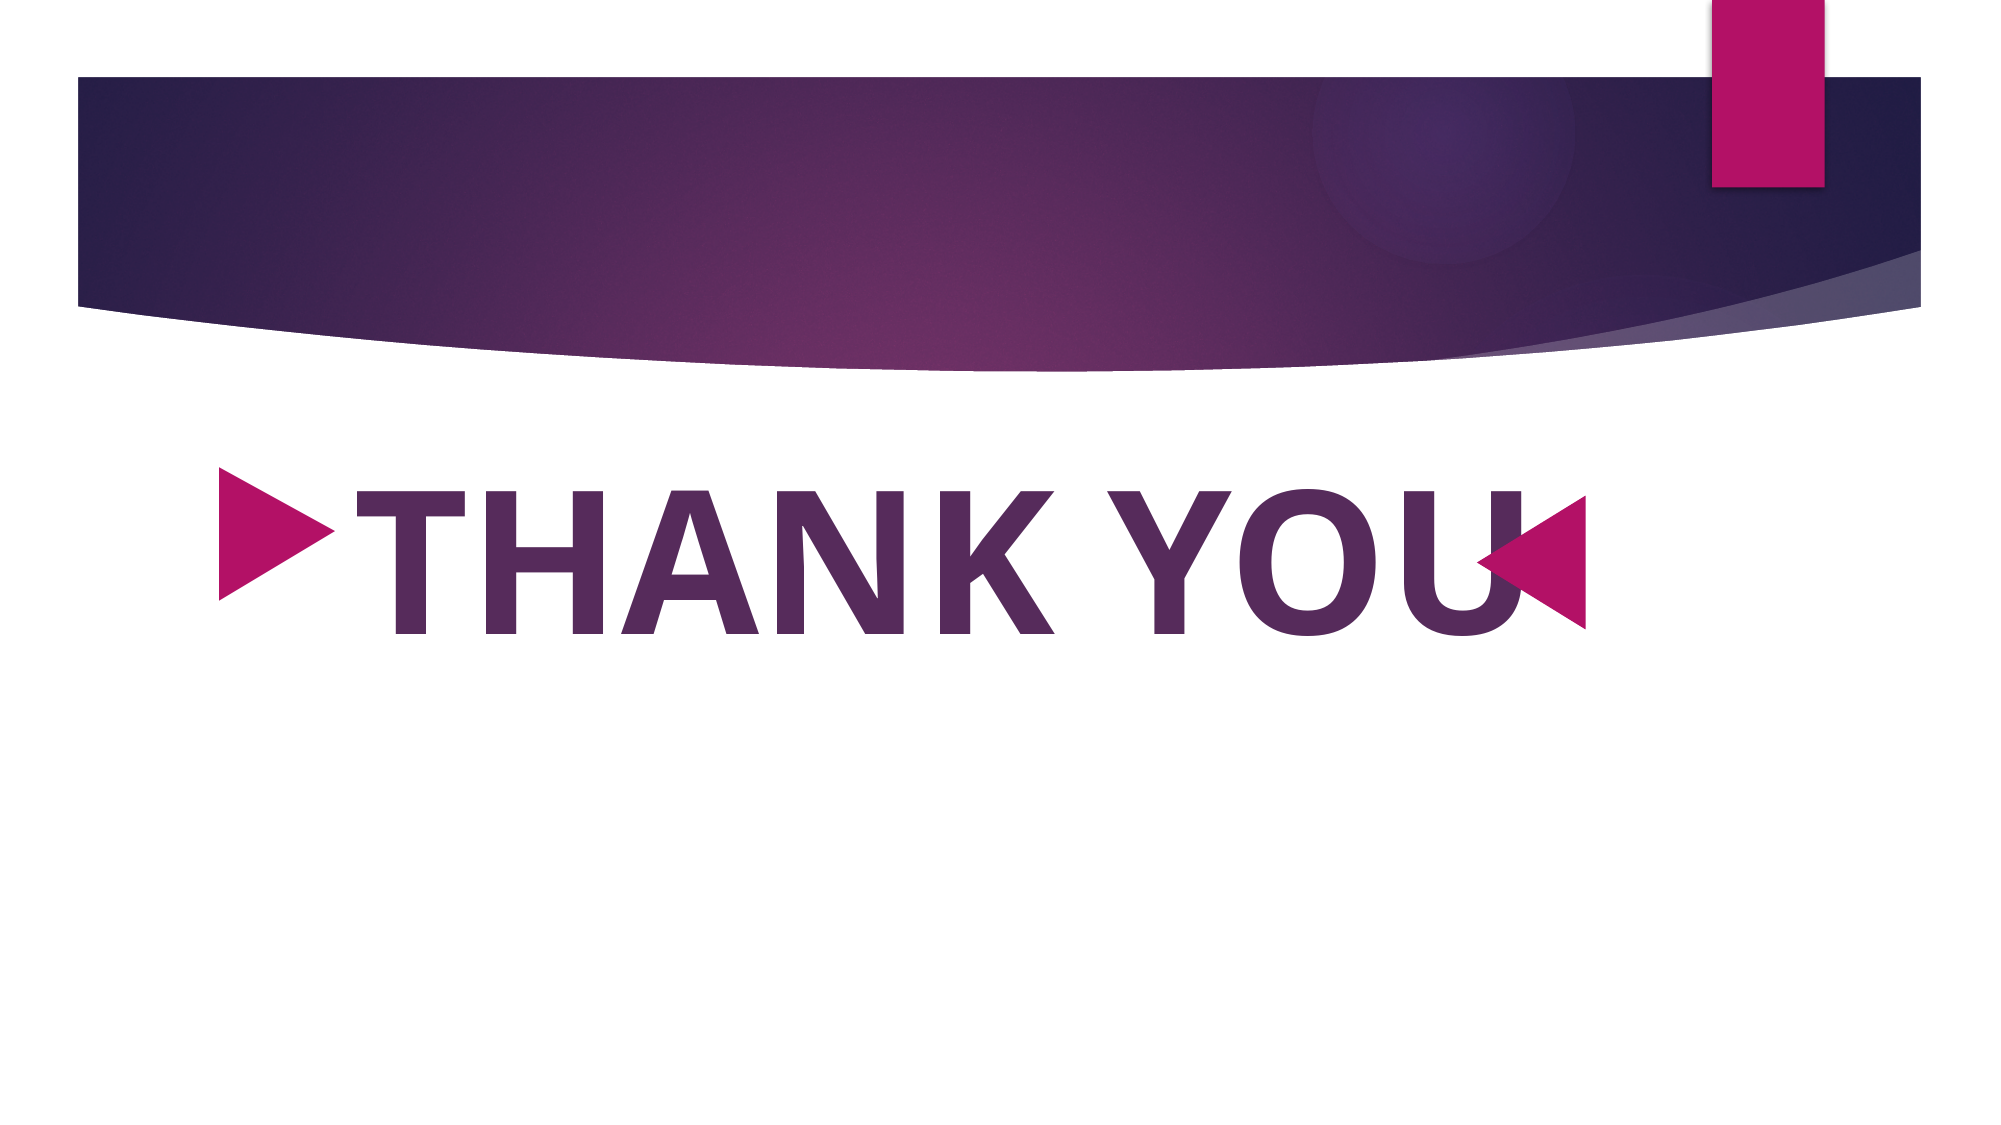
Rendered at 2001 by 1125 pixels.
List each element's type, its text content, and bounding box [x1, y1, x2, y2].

list THANK YOU [189, 427, 1638, 988]
text_box [1475, 494, 1588, 631]
